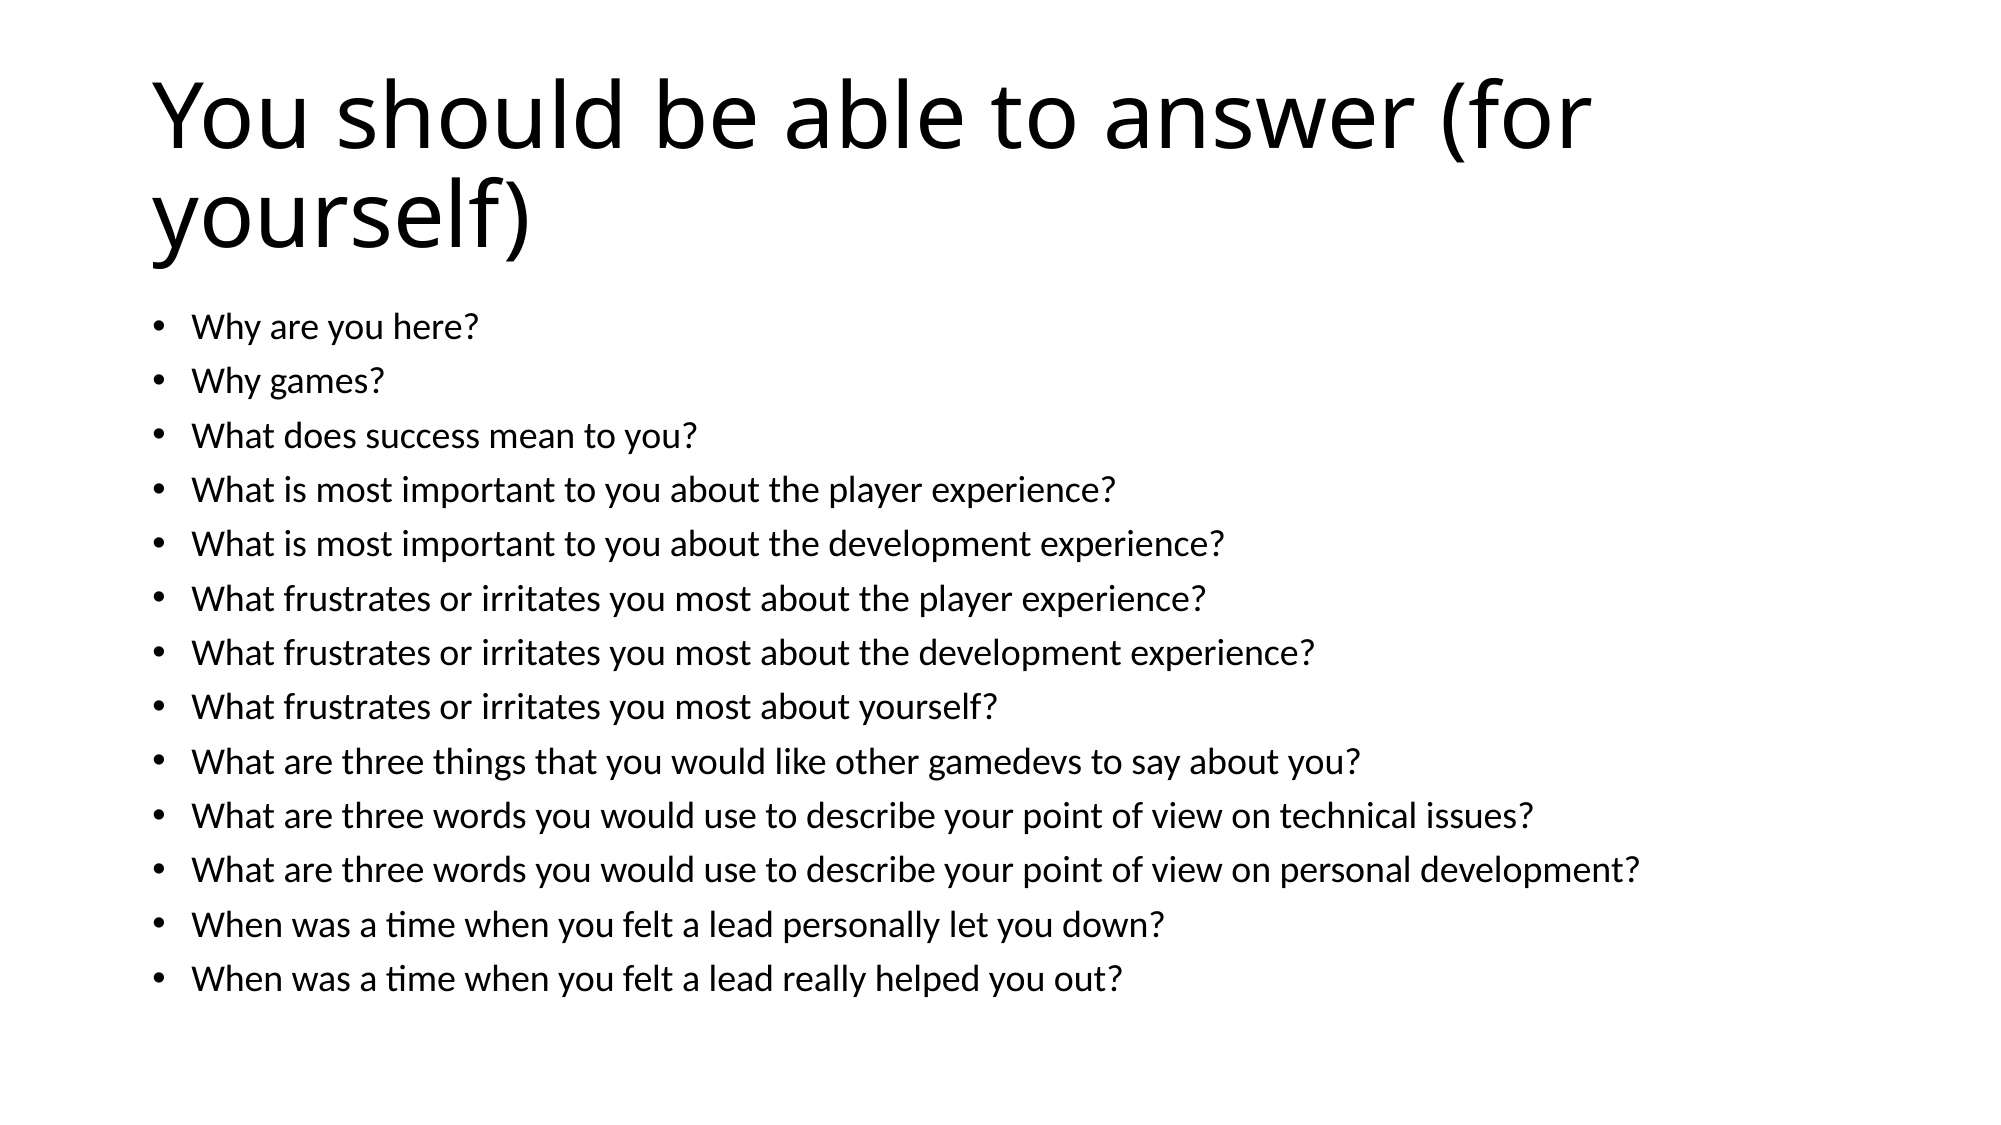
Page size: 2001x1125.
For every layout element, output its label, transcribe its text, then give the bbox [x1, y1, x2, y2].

title You should be able to answer (for yourself) [137, 59, 1863, 278]
list Why are you here? Why games? What does success mean to you? What is most important to you about the player experience? What is most important to you about the development experience? What frustrates or irritates you most about the player experience? What frustrates or irritates you most about the development experience? What frustrates or irritates you most about yourself? What are three things that you would like other gamedevs to say about you? What are three words you would use to describe your point of view on technical issues? What are three words you would use to describe your point of view on personal development? When was a time when you felt a lead personally let you down? When was a time when you felt a lead really helped you out? [137, 299, 1863, 1014]
